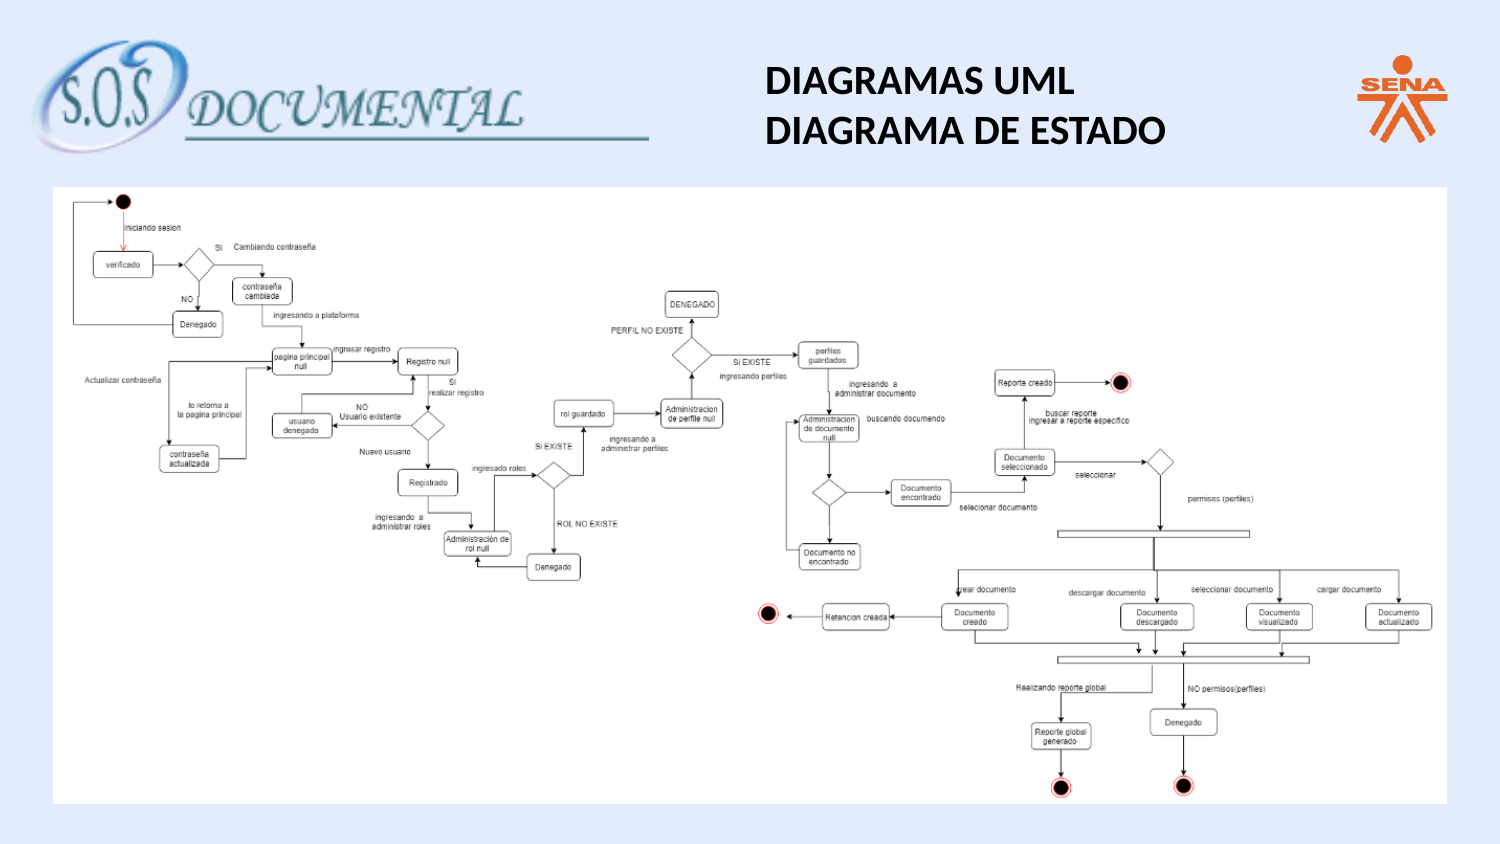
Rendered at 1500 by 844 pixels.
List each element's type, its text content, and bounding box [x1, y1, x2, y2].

picture [0, 0, 1500, 844]
text_box DIAGRAMAS UML DIAGRAMA DE ESTADO [750, 45, 1226, 162]
